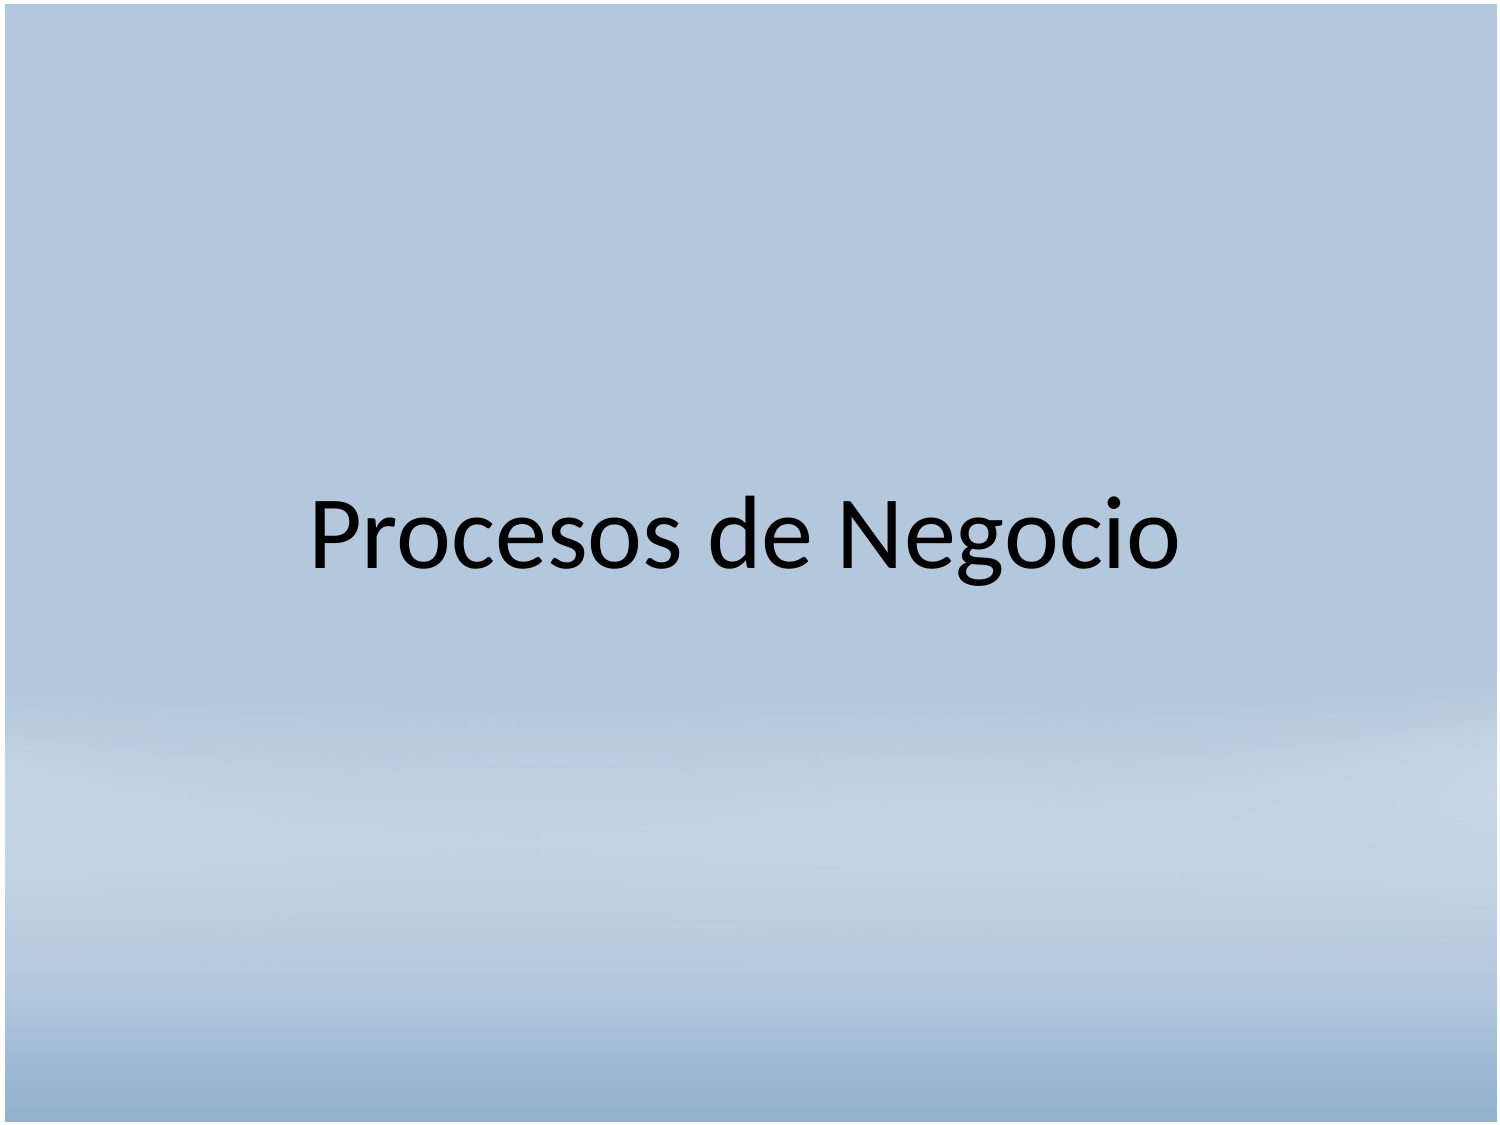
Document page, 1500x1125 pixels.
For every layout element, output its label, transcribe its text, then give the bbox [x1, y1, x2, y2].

picture [0, 0, 1500, 1125]
text_box Procesos de Negocio [70, 433, 1421, 622]
